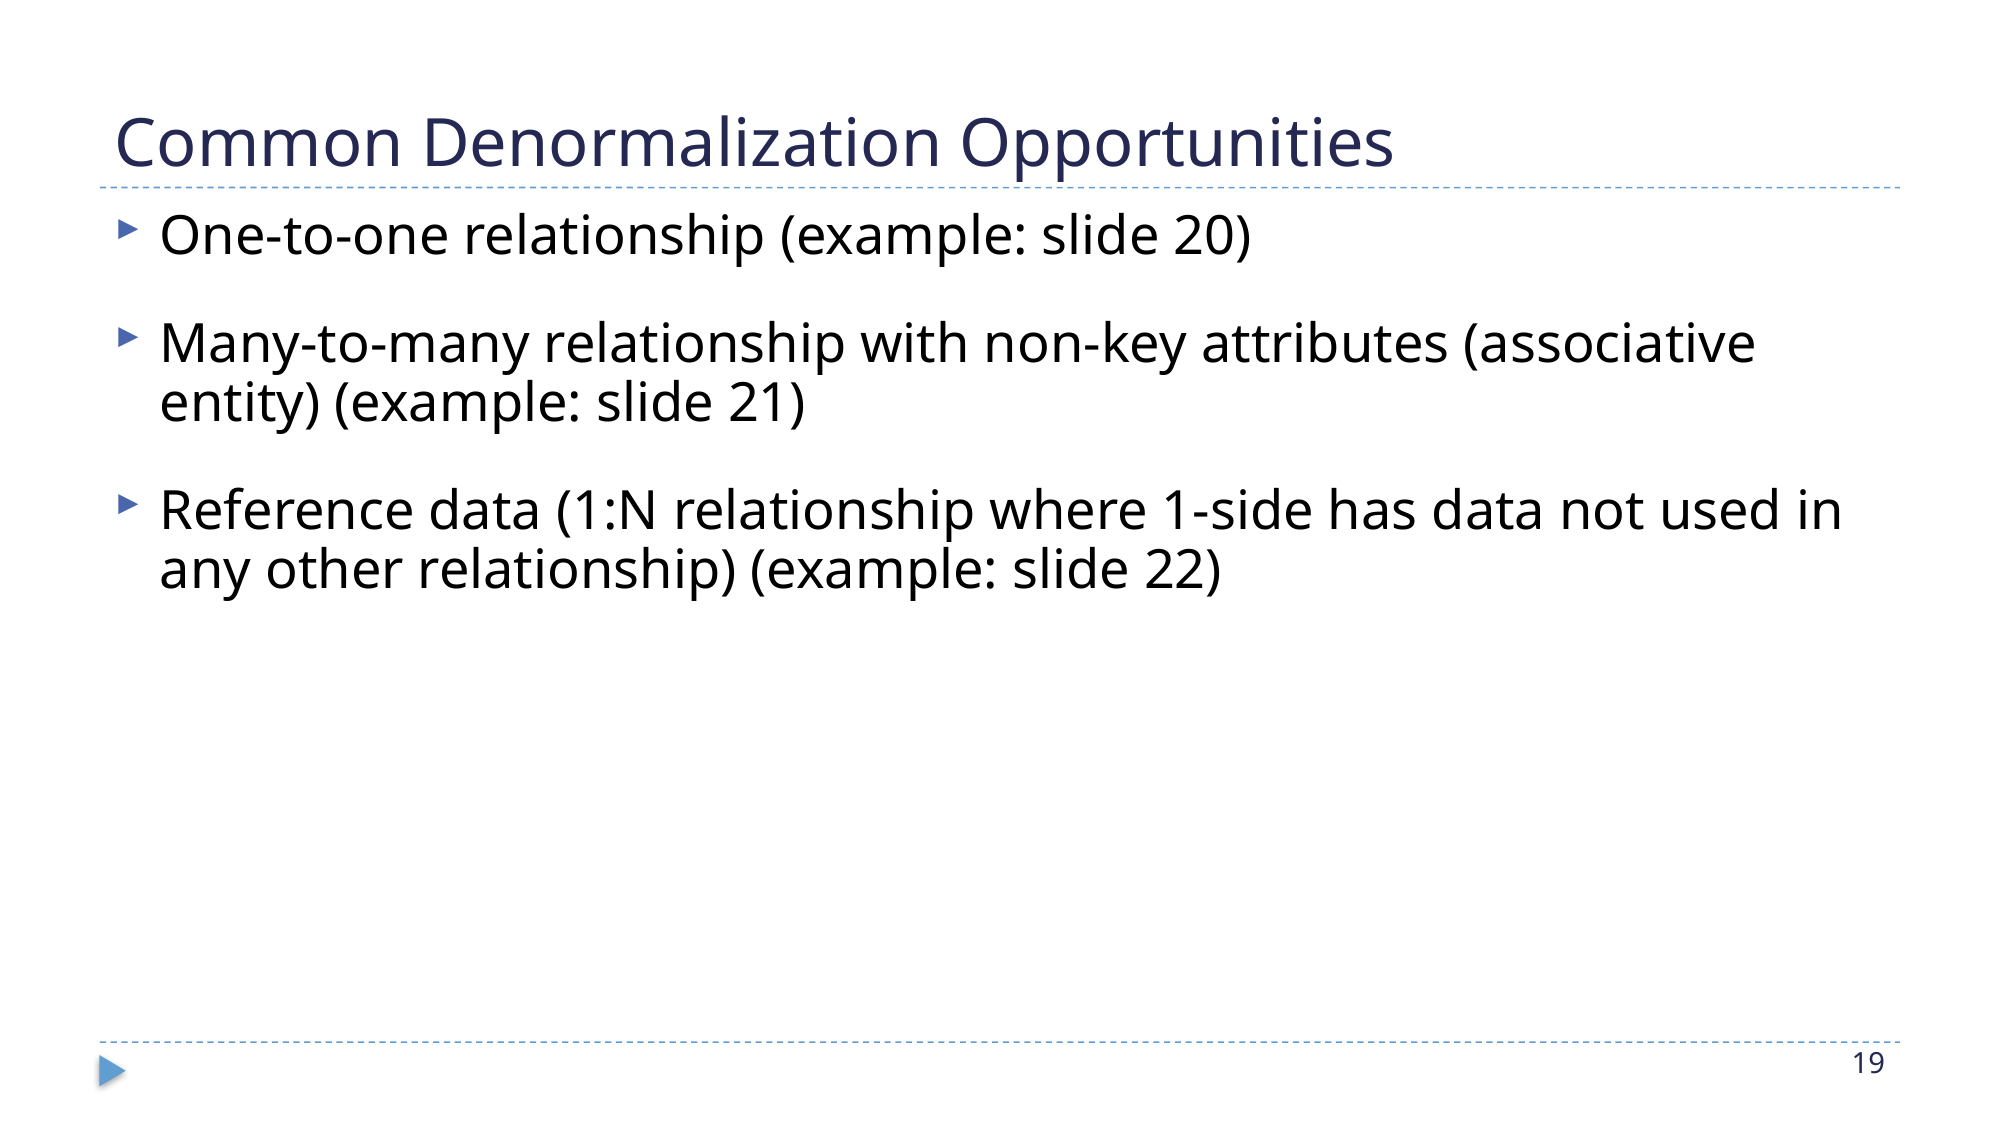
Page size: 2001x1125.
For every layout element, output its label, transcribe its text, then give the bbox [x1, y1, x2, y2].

list One-to-one relationship (example: slide 20) Many-to-many relationship with non-key attributes (associative entity) (example: slide 21) Reference data (1:N relationship where 1-side has data not used in any other relationship) (example: slide 22) [99, 200, 1900, 1010]
slide_number 19 [1566, 1037, 1900, 1098]
title Common Denormalization Opportunities [99, 24, 1900, 188]
